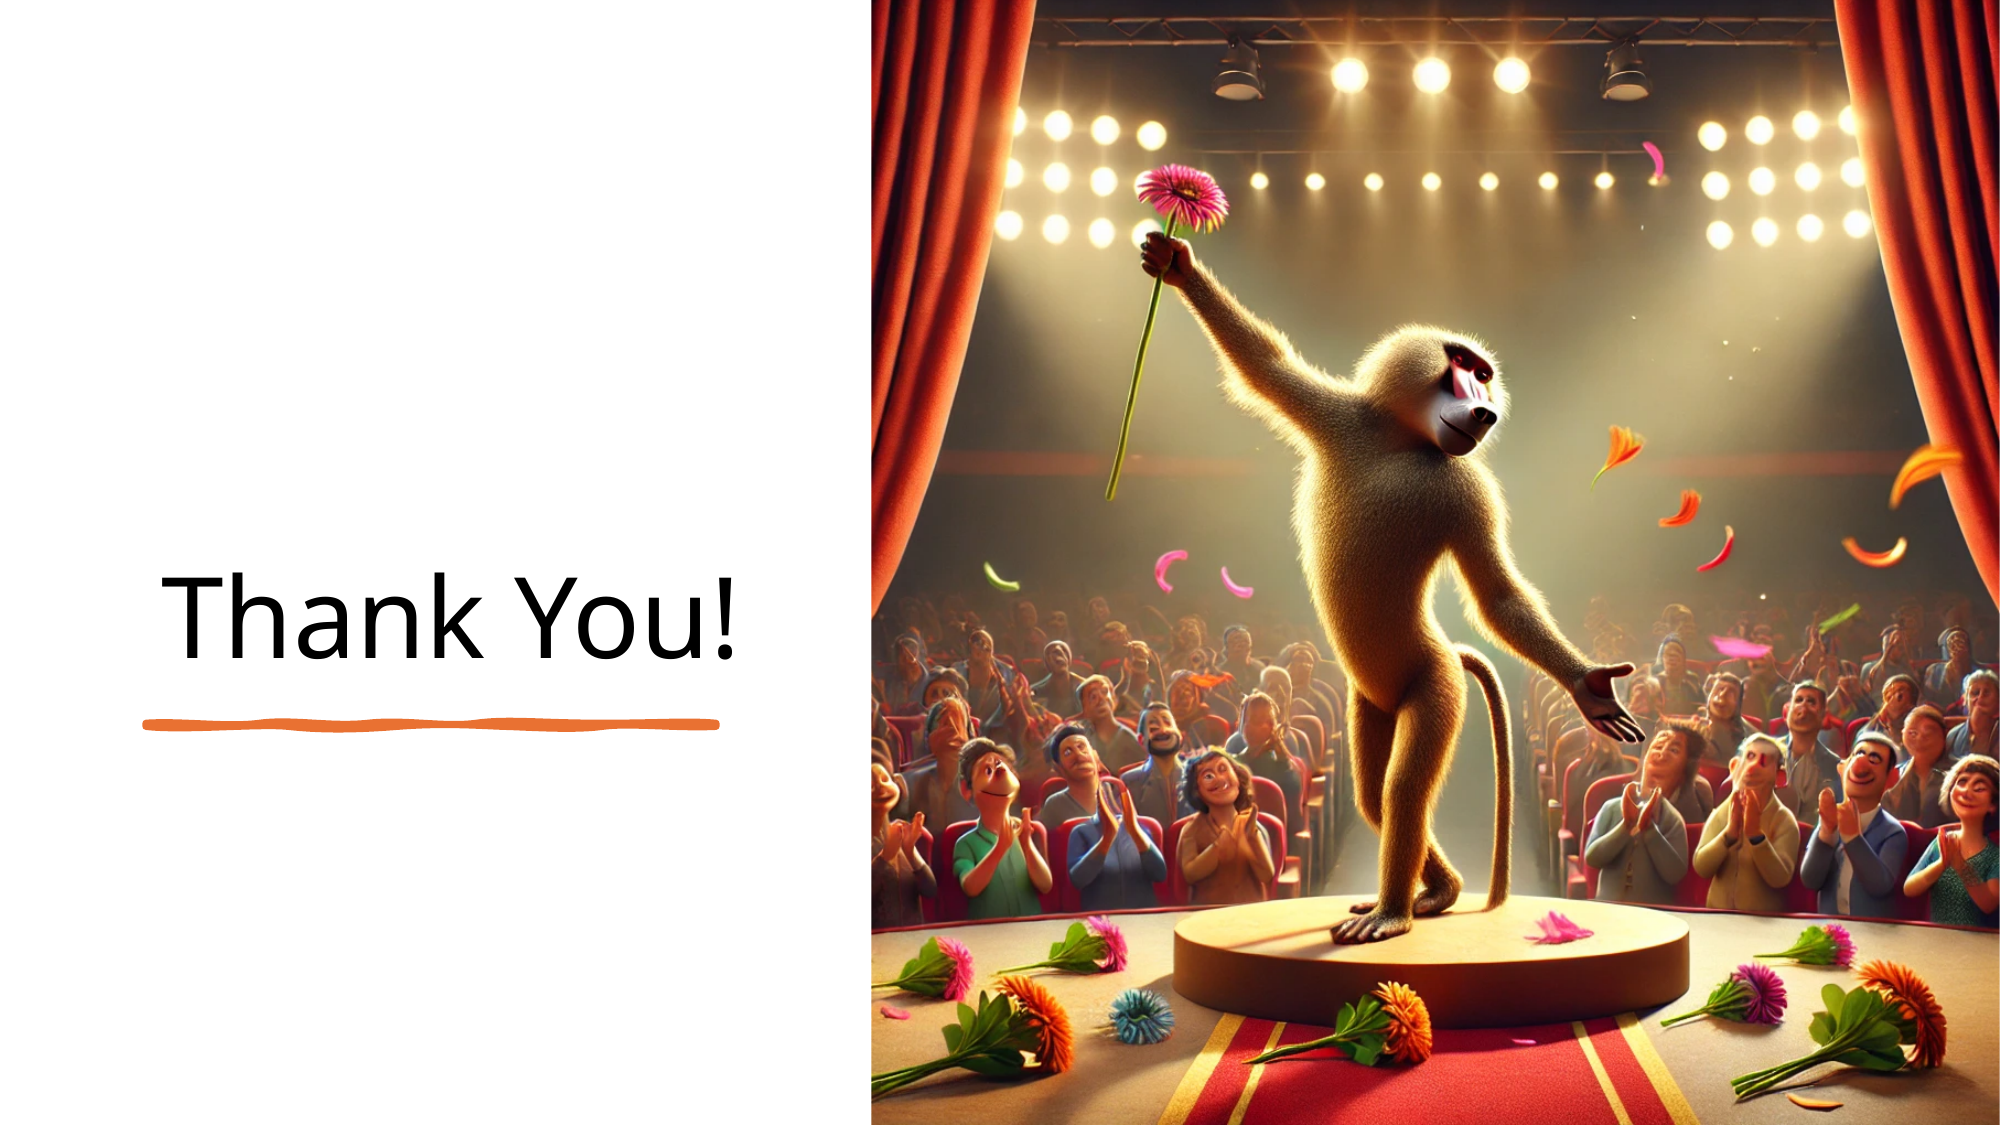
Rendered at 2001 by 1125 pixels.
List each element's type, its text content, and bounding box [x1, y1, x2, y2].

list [870, 0, 2000, 1125]
text_box [144, 719, 718, 731]
title Thank You! [146, 104, 759, 690]
text_box [0, 0, 870, 1125]
